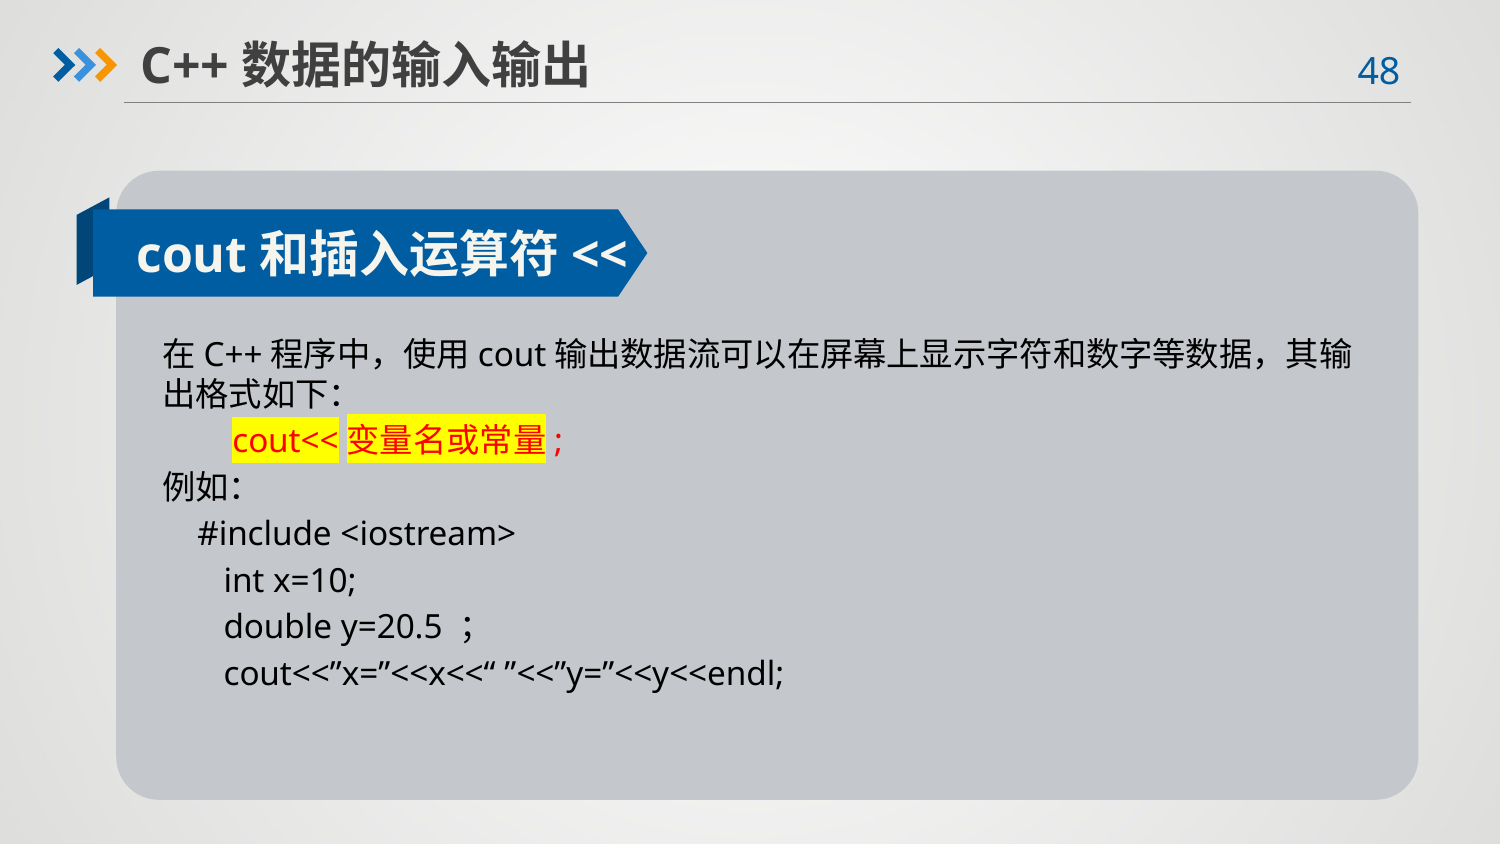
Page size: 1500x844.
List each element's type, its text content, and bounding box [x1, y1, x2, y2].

text_box 在C++程序中，使用cout输出数据流可以在屏幕上显示字符和数字等数据，其输出格式如下： cout<<变量名或常量; 例如： #include <iostream> int x=10; double y=20.5 ； cout<<”x=”<<x<<“ ”<<”y=”<<y<<endl; [147, 325, 1377, 763]
text_box [114, 168, 1421, 802]
picture [0, 0, 1500, 844]
text_box [90, 207, 630, 299]
text_box cout和插入运算符<< [136, 222, 648, 283]
text_box [74, 195, 112, 287]
text_box C++数据的输入输出 [140, 32, 845, 95]
